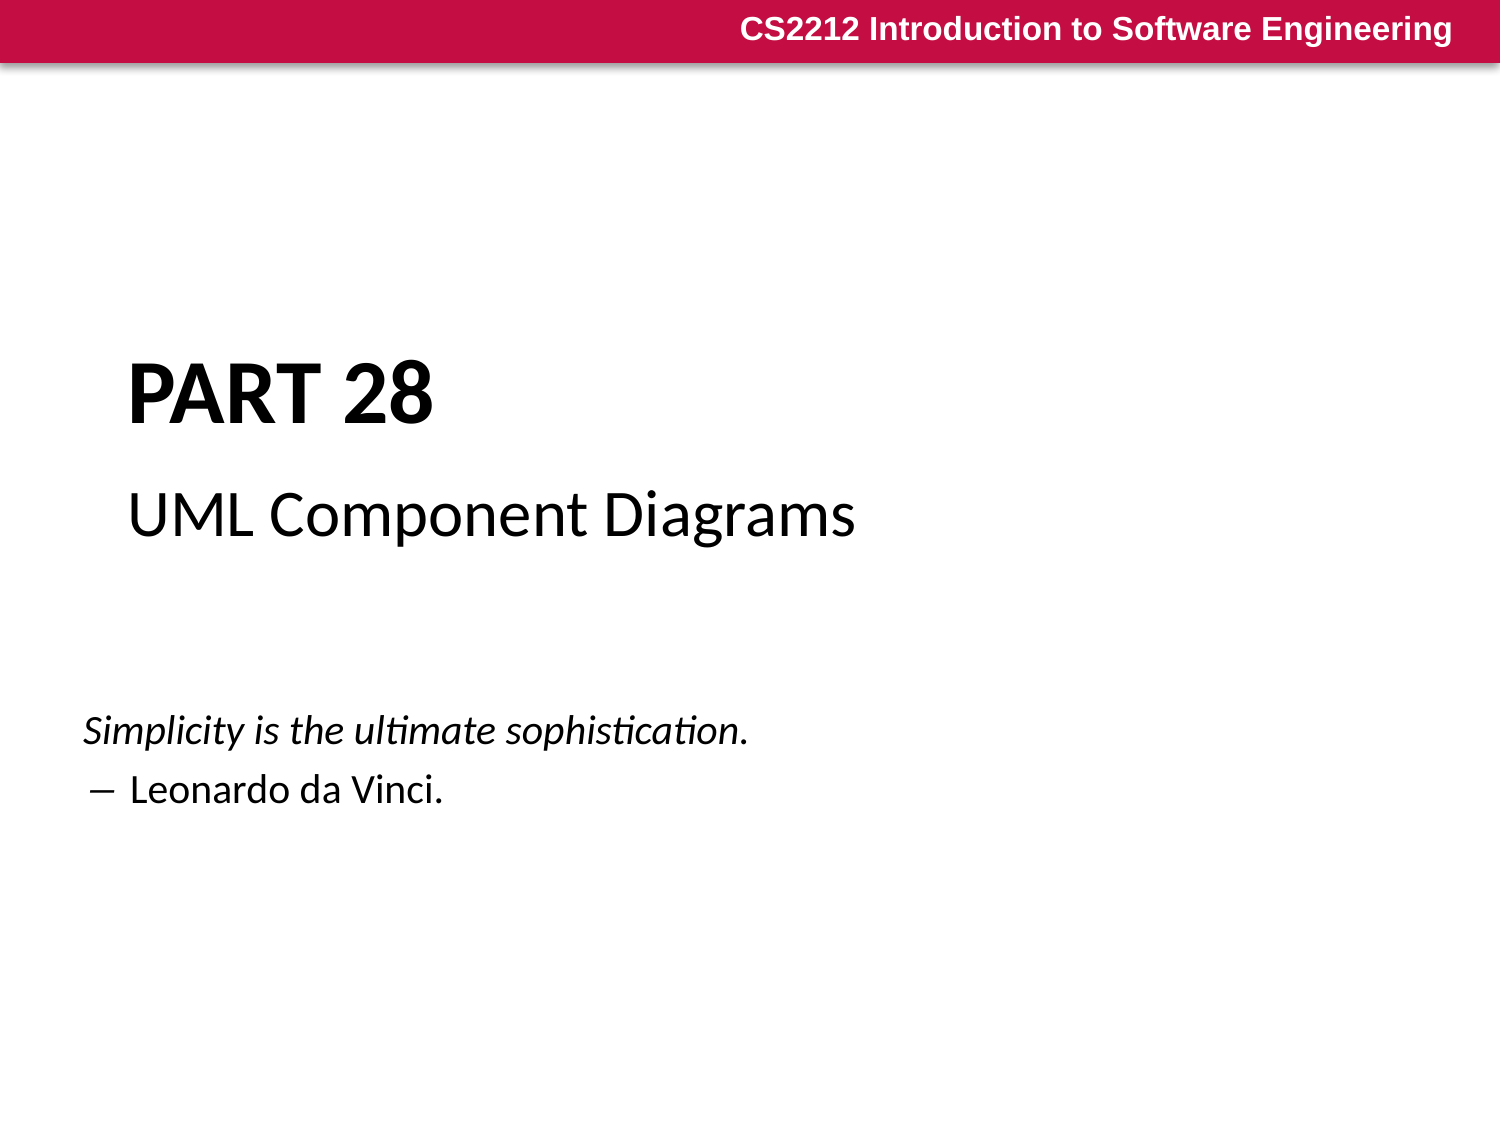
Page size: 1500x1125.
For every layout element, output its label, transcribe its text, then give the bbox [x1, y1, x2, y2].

picture [0, 0, 1500, 63]
list UML Component Diagrams [112, 462, 1388, 637]
title Part 28 [112, 324, 1388, 450]
text_box Simplicity is the ultimate sophistication. ― Leonardo da Vinci. [68, 637, 1432, 1022]
